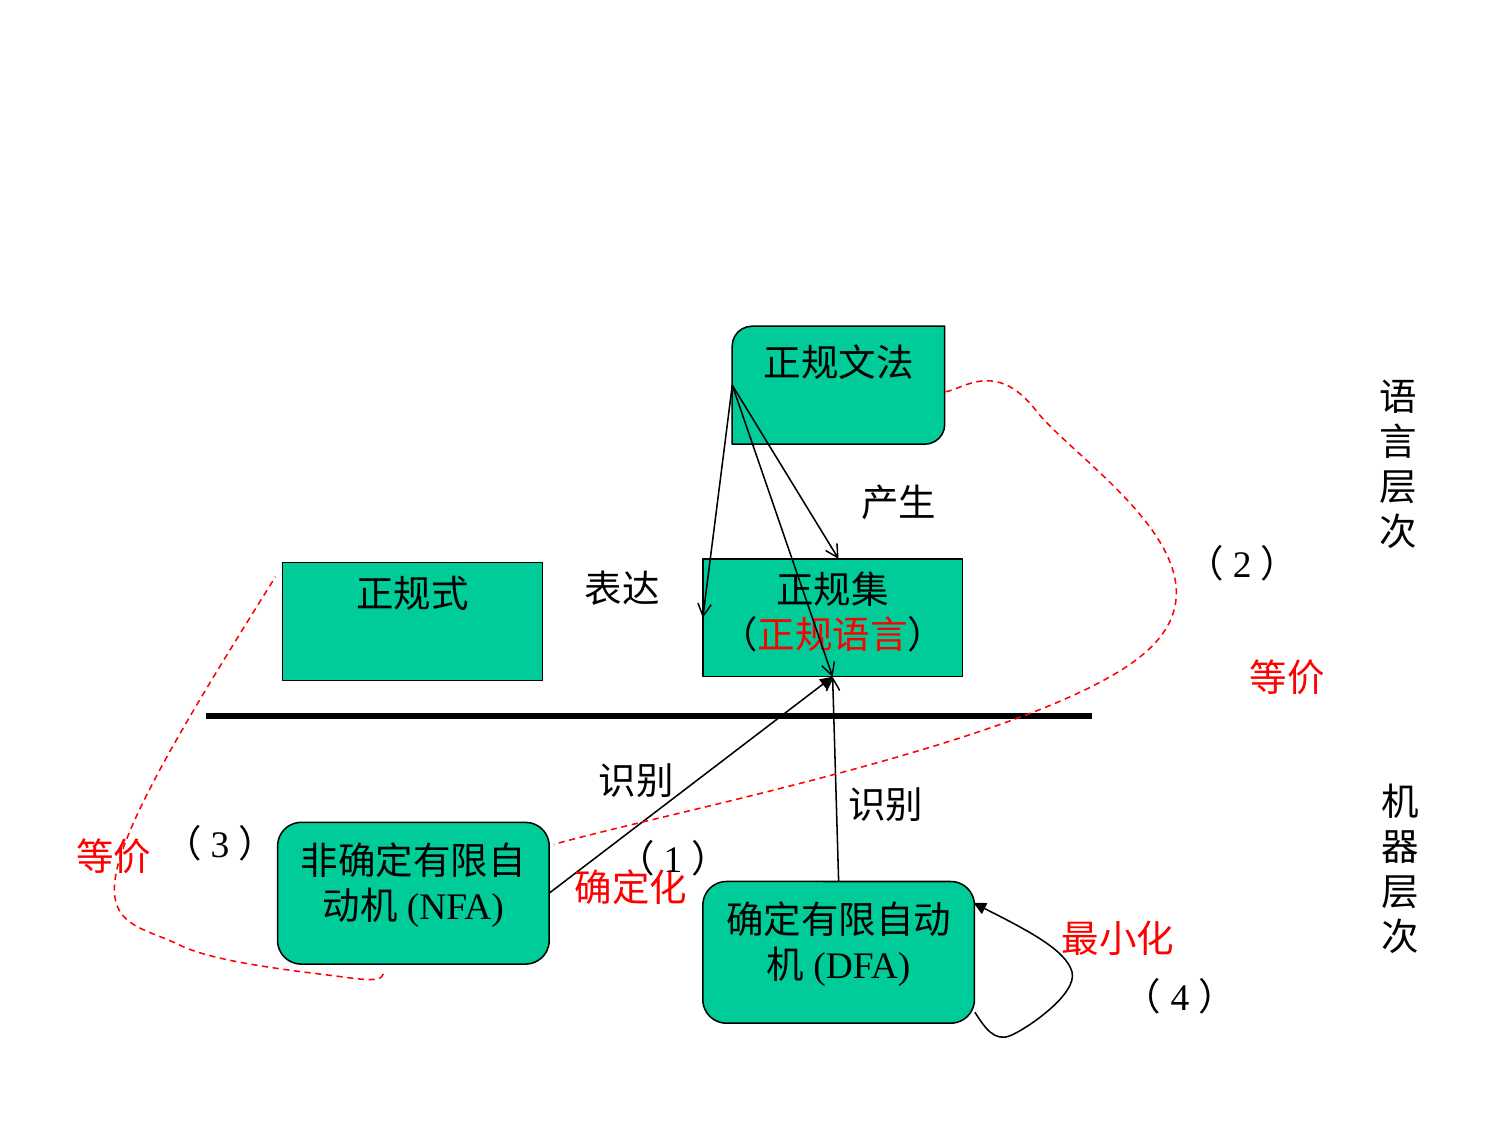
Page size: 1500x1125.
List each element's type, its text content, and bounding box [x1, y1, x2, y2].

text_box [700, 380, 1177, 715]
text_box 非确定有限自动机(NFA) [343, 822, 550, 965]
text_box （4） [1109, 965, 1251, 1026]
text_box 等价 [61, 825, 132, 885]
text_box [412, 676, 833, 823]
text_box [973, 902, 1073, 1038]
text_box [843, 725, 999, 773]
text_box [114, 576, 384, 980]
text_box 等价 [1234, 646, 1340, 707]
text_box （1） [602, 832, 744, 888]
text_box 确定化 [559, 856, 702, 891]
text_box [548, 892, 704, 963]
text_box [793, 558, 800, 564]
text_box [833, 774, 838, 829]
text_box [553, 832, 602, 845]
text_box 确定有限自动机(DFA) [702, 881, 975, 1024]
text_box 最小化 [1046, 907, 1190, 968]
text_box 机 器 层 次 [1366, 771, 1434, 966]
text_box （2） [1171, 532, 1313, 592]
text_box 正规集 （正规语言） [702, 558, 793, 672]
text_box 正规式 [282, 562, 543, 681]
text_box 产生 [846, 471, 876, 505]
text_box （3） [149, 812, 291, 873]
text_box 识别 [843, 773, 939, 834]
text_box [833, 680, 838, 715]
text_box 表达 [570, 557, 675, 617]
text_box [839, 717, 1013, 728]
text_box 语 言 层 次 [1364, 365, 1433, 560]
text_box 正规文法 [732, 326, 945, 445]
